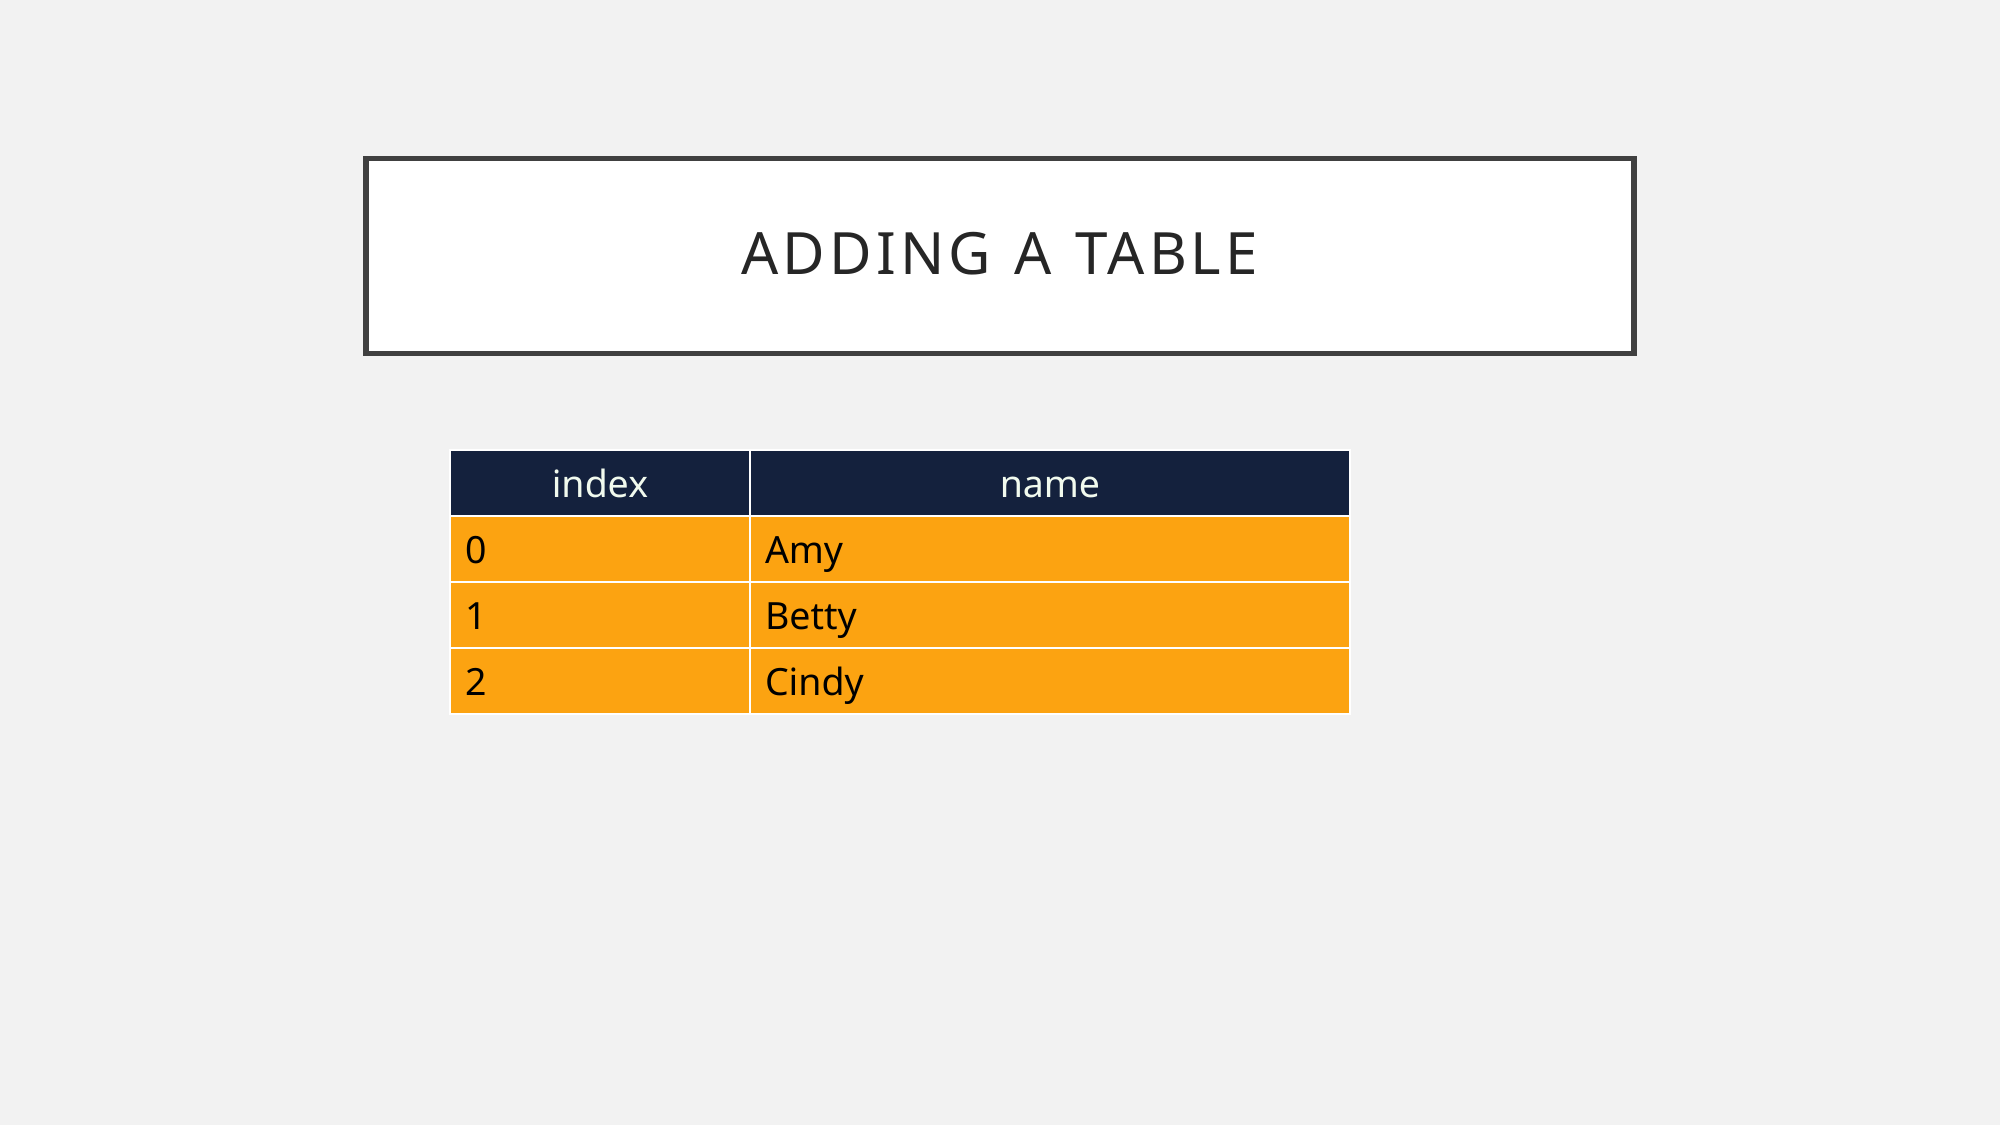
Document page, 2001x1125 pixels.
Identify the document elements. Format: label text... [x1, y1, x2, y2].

title Adding a Table [363, 156, 1637, 356]
table_cell 2 [451, 649, 749, 713]
table_cell Cindy [751, 649, 1349, 713]
table_cell 1 [451, 583, 749, 647]
table_header name [751, 451, 1349, 515]
table_header index [451, 451, 749, 515]
table_cell 0 [451, 517, 749, 581]
table_cell Betty [751, 583, 1349, 647]
table_cell Amy [751, 517, 1349, 581]
